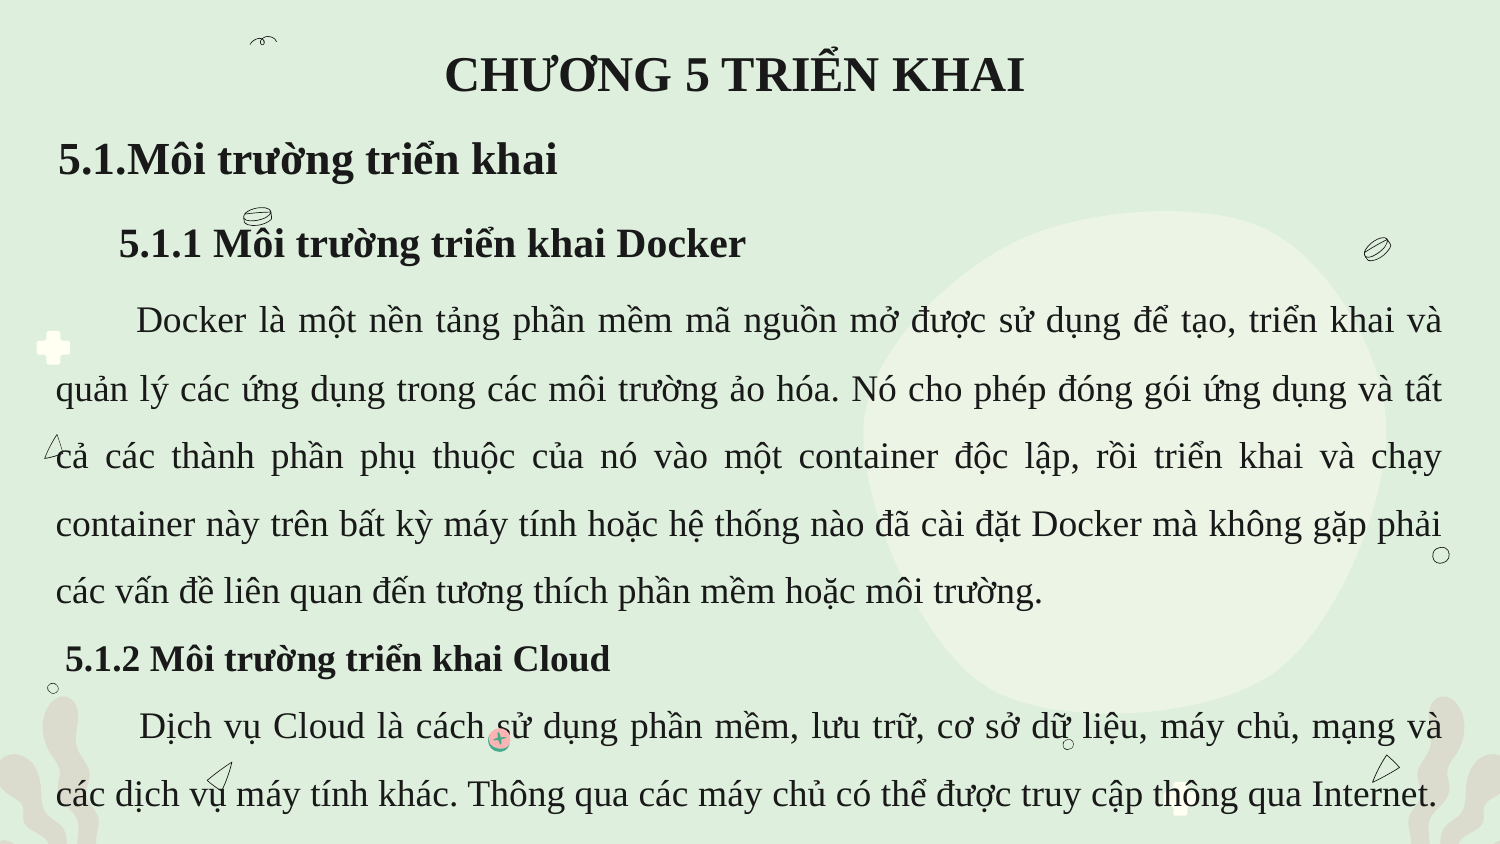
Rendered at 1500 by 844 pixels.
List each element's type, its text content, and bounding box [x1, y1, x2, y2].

list 5.1.1 Môi trường triển khai Docker Docker là một nền tảng phần mềm mã nguồn mở được sử dụng để tạo, triển khai và quản lý các ứng dụng trong các môi trường ảo hóa. Nó cho phép đóng gói ứng dụng và tất cả các thành phần phụ thuộc của nó vào một container độc lập, rồi triển khai và chạy container này trên bất kỳ máy tính hoặc hệ thống nào đã cài đặt Docker mà không gặp phải các vấn đề liên quan đến tương thích phần mềm hoặc môi trường. 5.1.2 Môi trường triển khai Cloud Dịch vụ Cloud là cách sử dụng phần mềm, lưu trữ, cơ sở dữ liệu, máy chủ, mạng và các dịch vụ máy tính khác. Thông qua các máy chủ có thể được truy cập thông qua Internet. [40, 175, 1460, 844]
title CHƯƠNG 5 TRIỂN KHAI [257, 25, 1213, 120]
text_box 5.1.Môi trường triển khai [43, 121, 585, 192]
text_box [1364, 237, 1392, 262]
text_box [486, 728, 513, 753]
text_box [243, 207, 272, 226]
